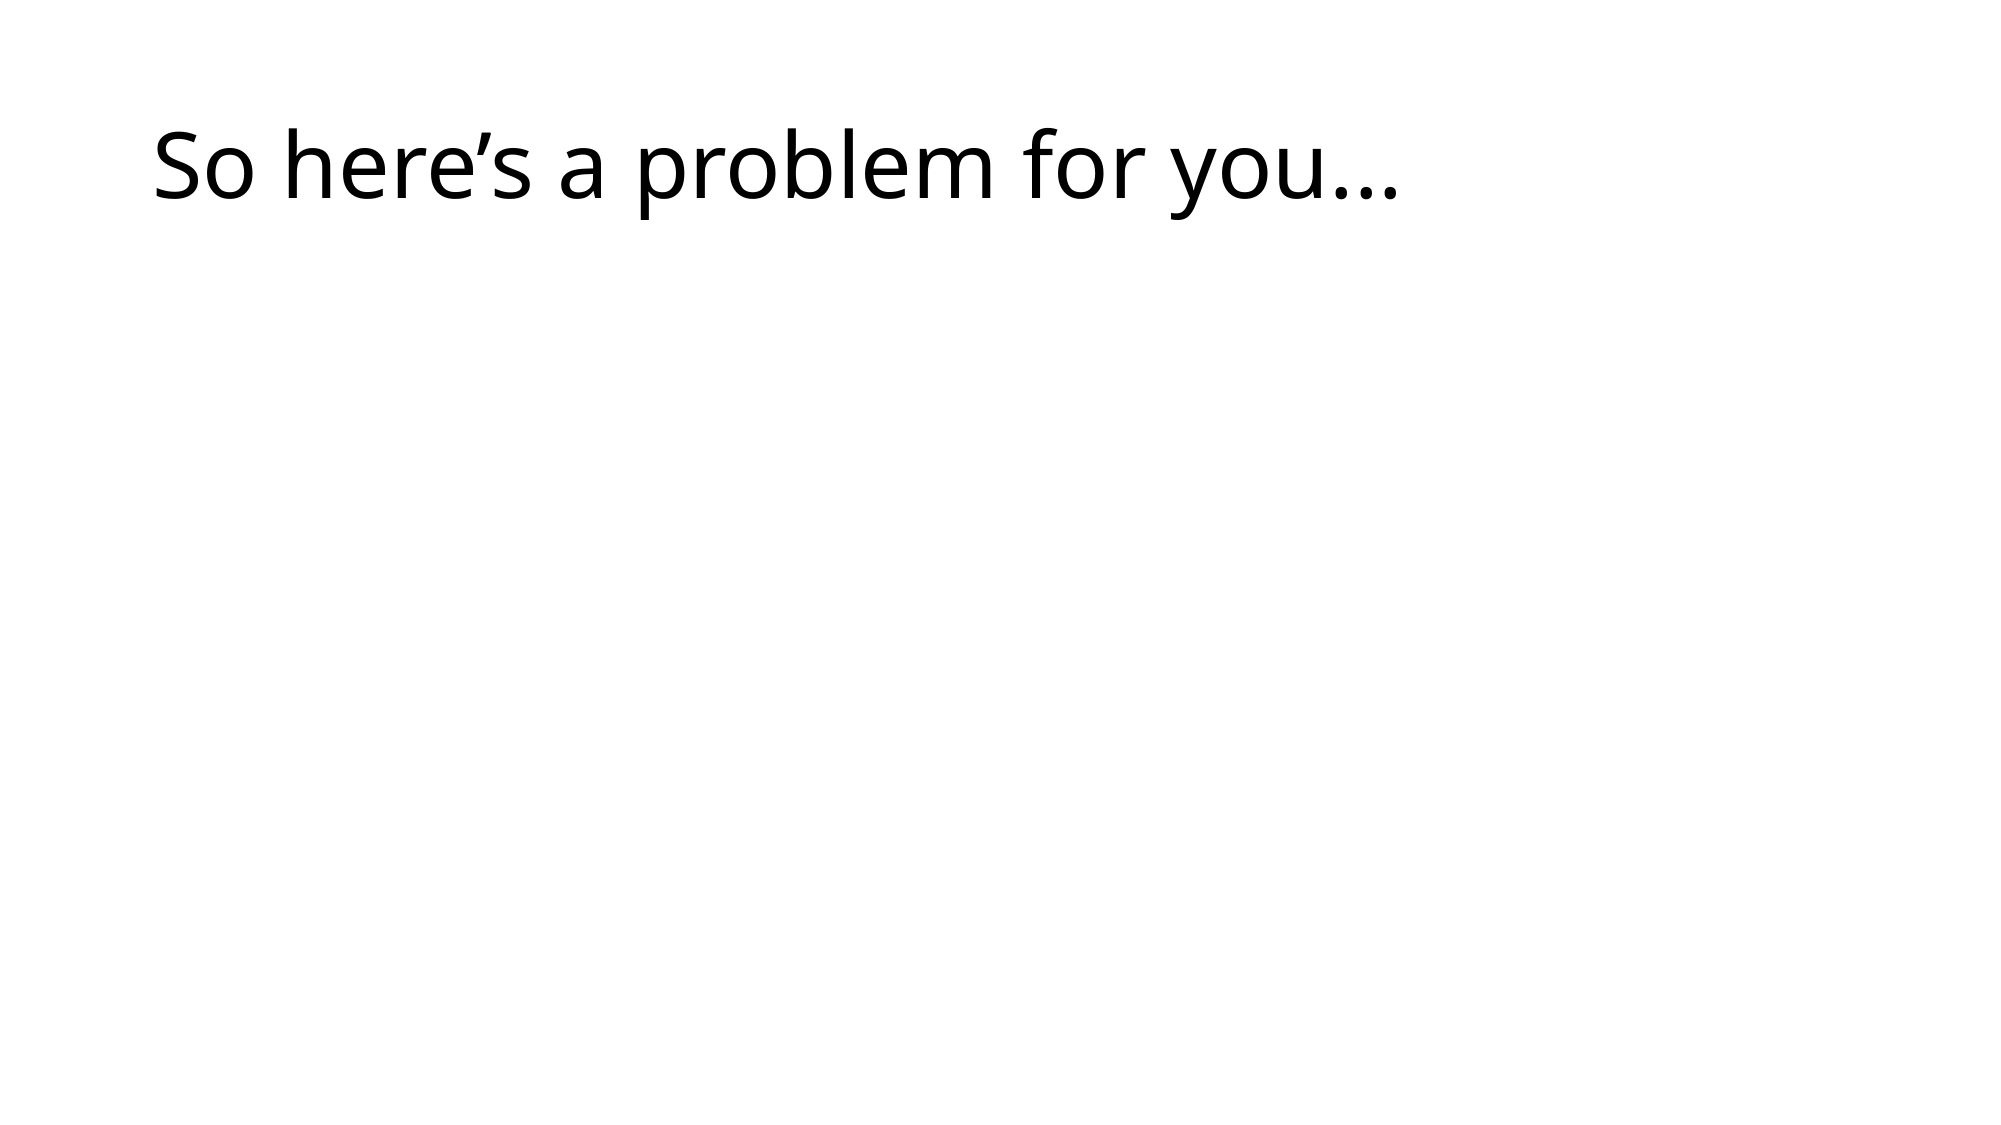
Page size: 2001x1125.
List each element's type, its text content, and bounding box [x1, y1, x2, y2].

title So here’s a problem for you... [137, 59, 1863, 278]
